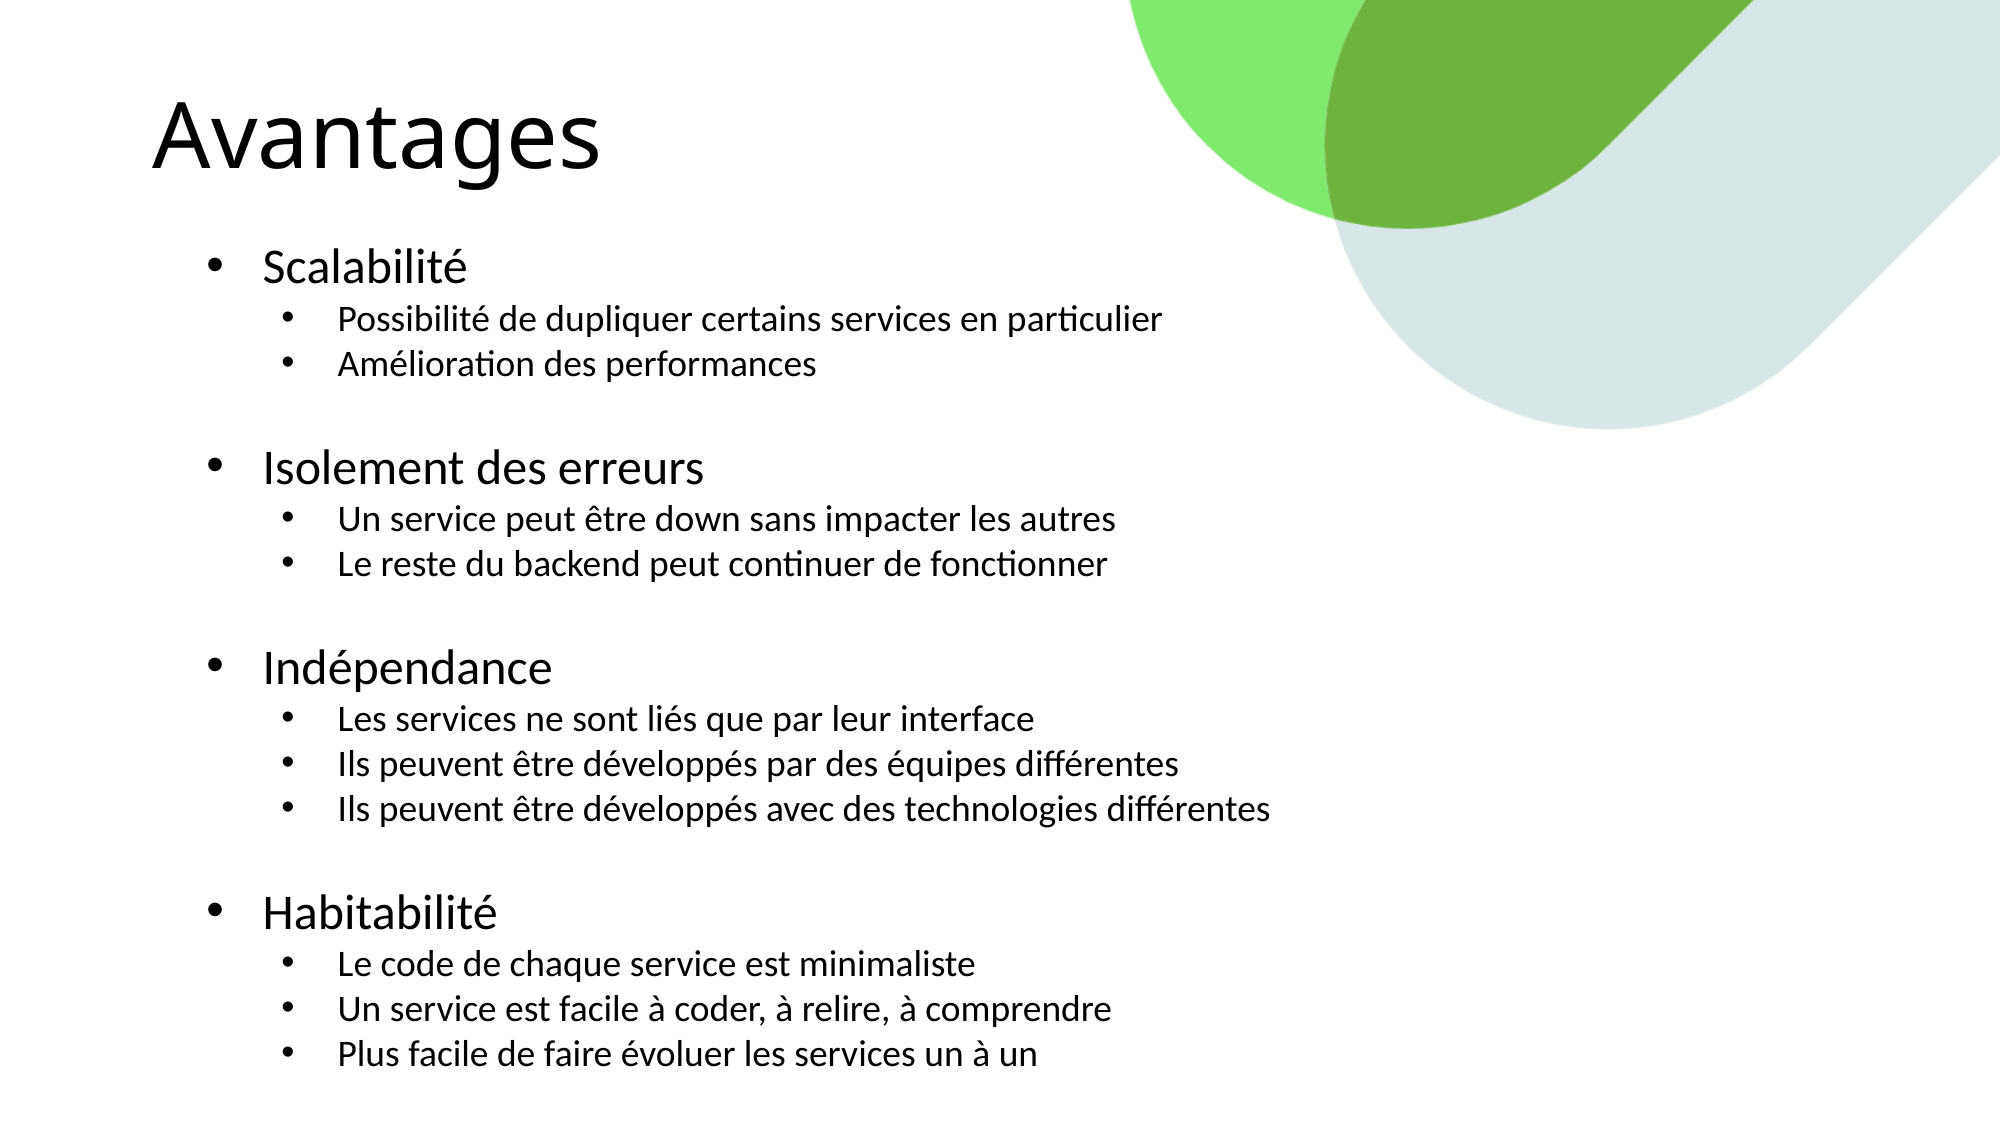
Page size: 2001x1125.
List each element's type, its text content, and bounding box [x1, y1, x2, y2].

picture [1093, 0, 2000, 497]
text_box Scalabilité Possibilité de dupliquer certains services en particulier Amélioration des performances Isolement des erreurs Un service peut être down sans impacter les autres Le reste du backend peut continuer de fonctionner Indépendance Les services ne sont liés que par leur interface Ils peuvent être développés par des équipes différentes Ils peuvent être développés avec des technologies différentes Habitabilité Le code de chaque service est minimaliste Un service est facile à coder, à relire, à comprendre Plus facile de faire évoluer les services un à un [191, 226, 1473, 1082]
title Avantages [137, 29, 1093, 248]
